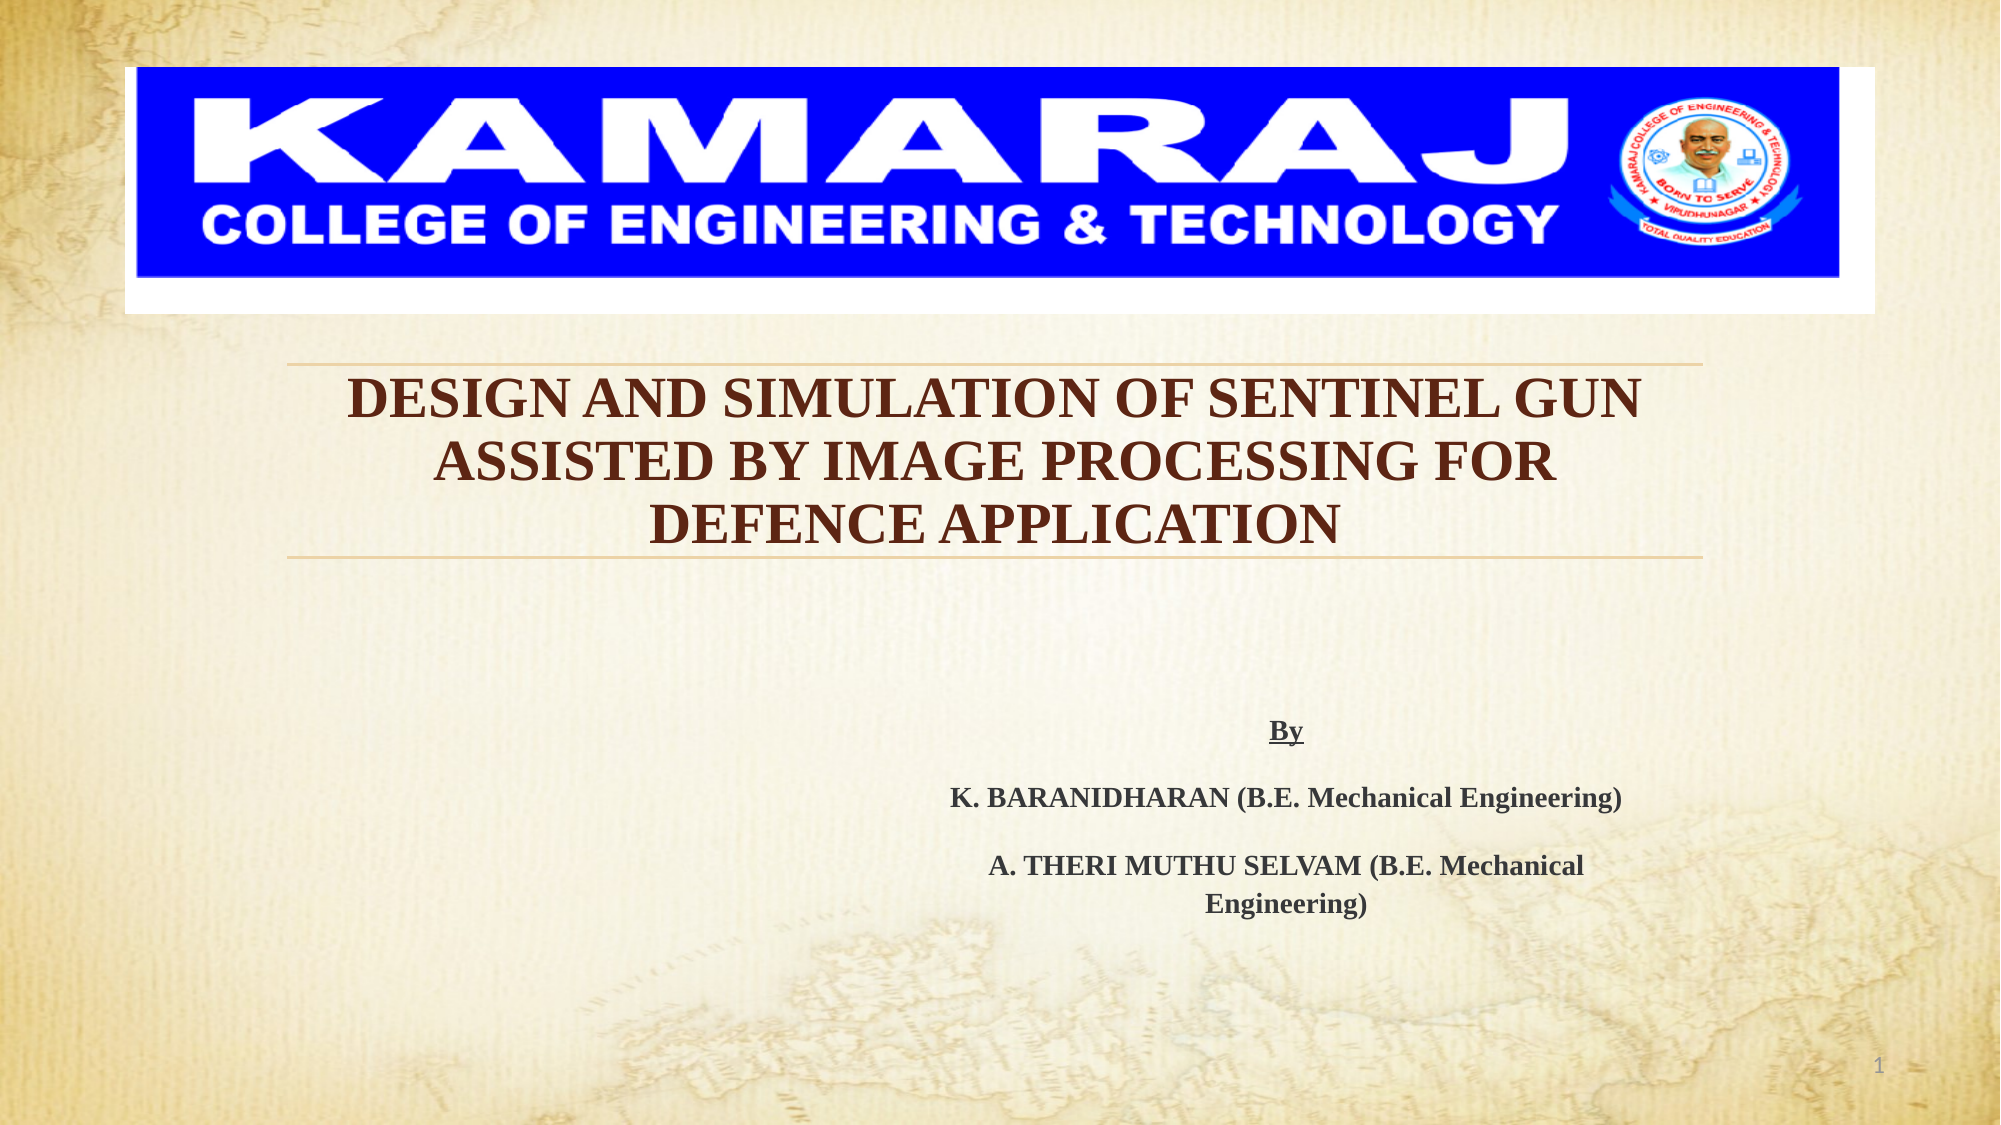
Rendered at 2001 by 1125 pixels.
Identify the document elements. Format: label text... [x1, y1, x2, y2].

title DESIGN AND SIMULATION OF SENTINEL GUN ASSISTED BY IMAGE PROCESSING FOR DEFENCE APPLICATION [286, 365, 1705, 559]
subtitle By K. BARANIDHARAN (B.E. Mechanical Engineering) A. THERI MUTHU SELVAM (B.E. Mechanical Engineering) [920, 699, 1653, 950]
picture [0, 0, 2000, 1125]
slide_number 1 [1433, 1024, 1900, 1103]
